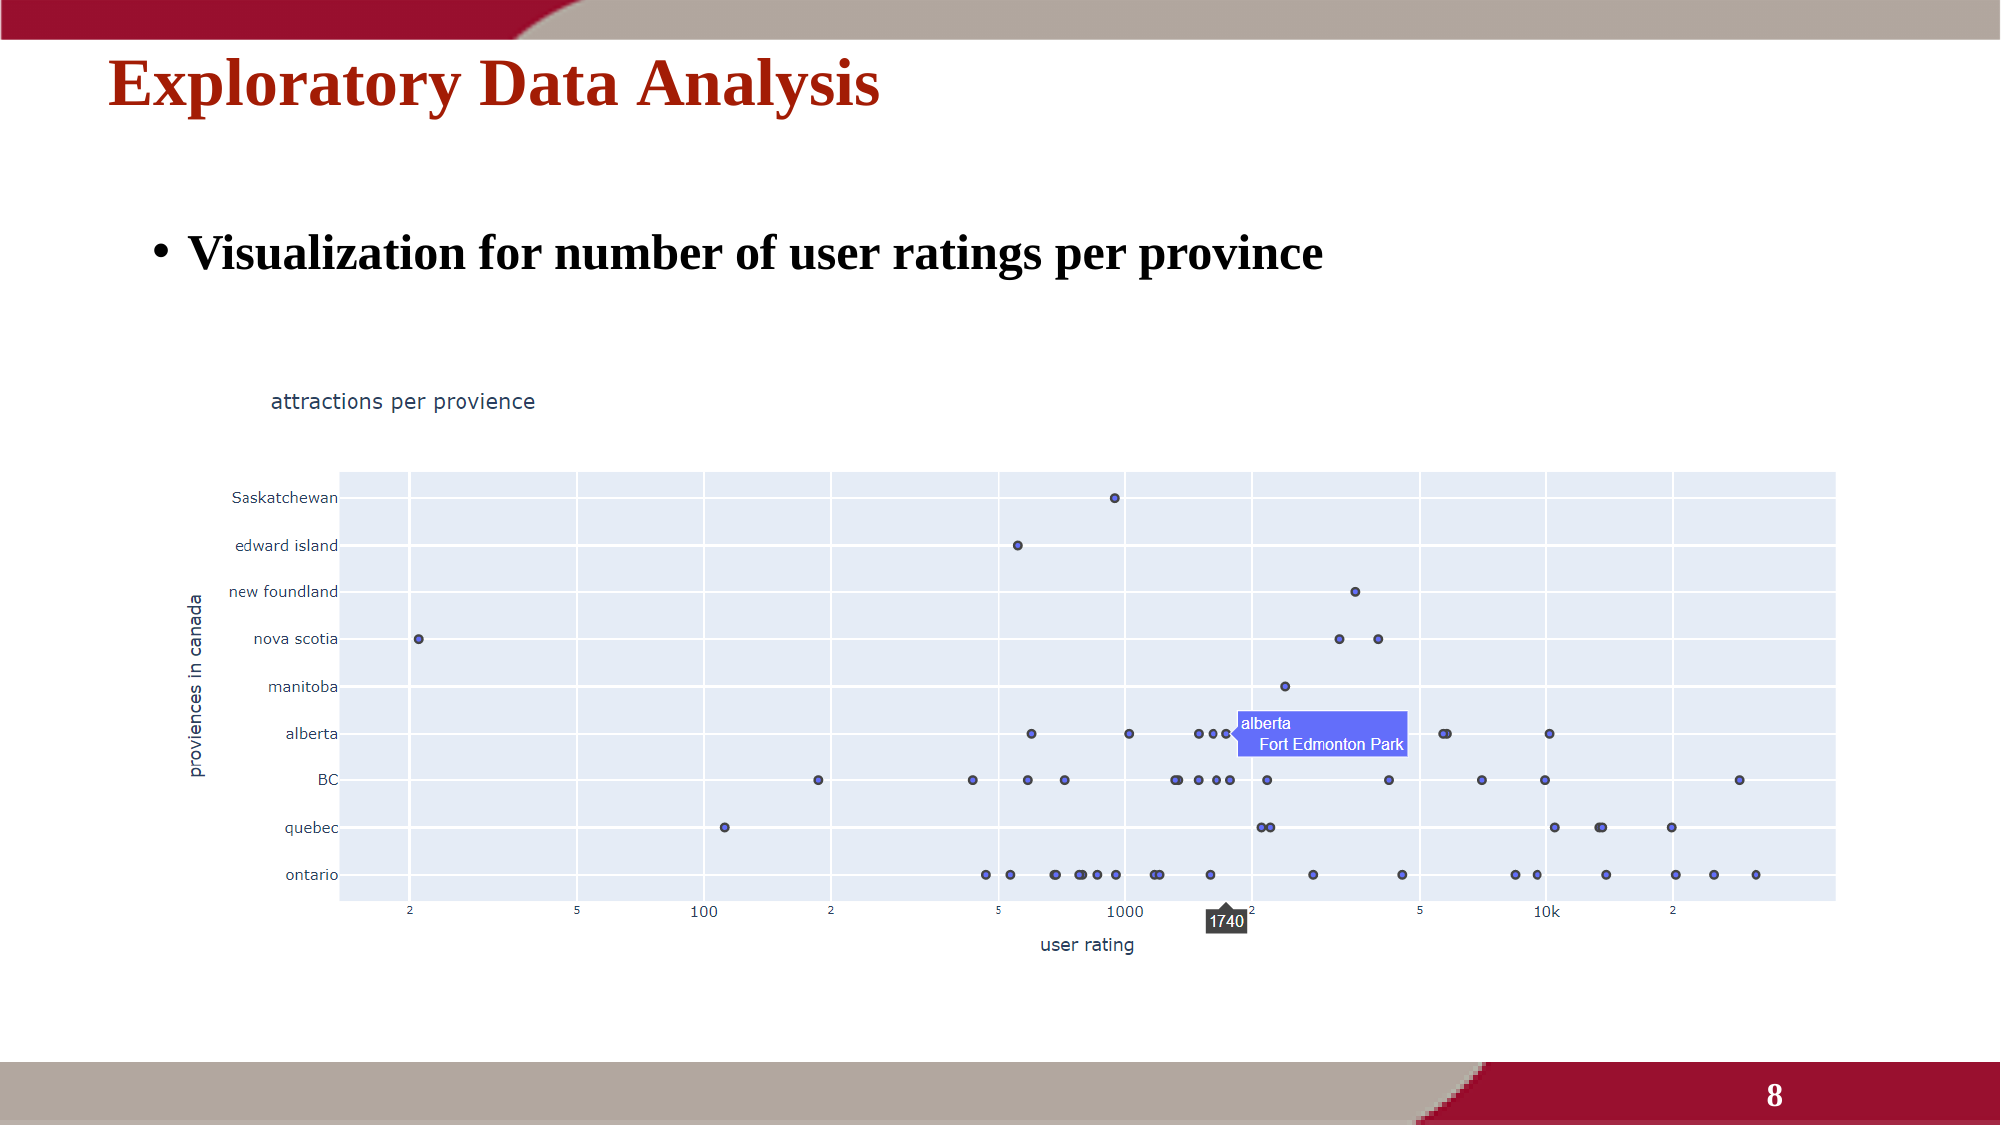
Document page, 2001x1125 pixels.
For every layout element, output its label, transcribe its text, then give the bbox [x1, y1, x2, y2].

picture [0, 1062, 2000, 1125]
text_box Visualization for number of user ratings per province [137, 219, 1863, 288]
title Exploratory Data Analysis [93, 39, 1933, 129]
slide_number 8 [1550, 1063, 2000, 1124]
picture [2, 0, 1999, 39]
picture [137, 380, 1863, 959]
